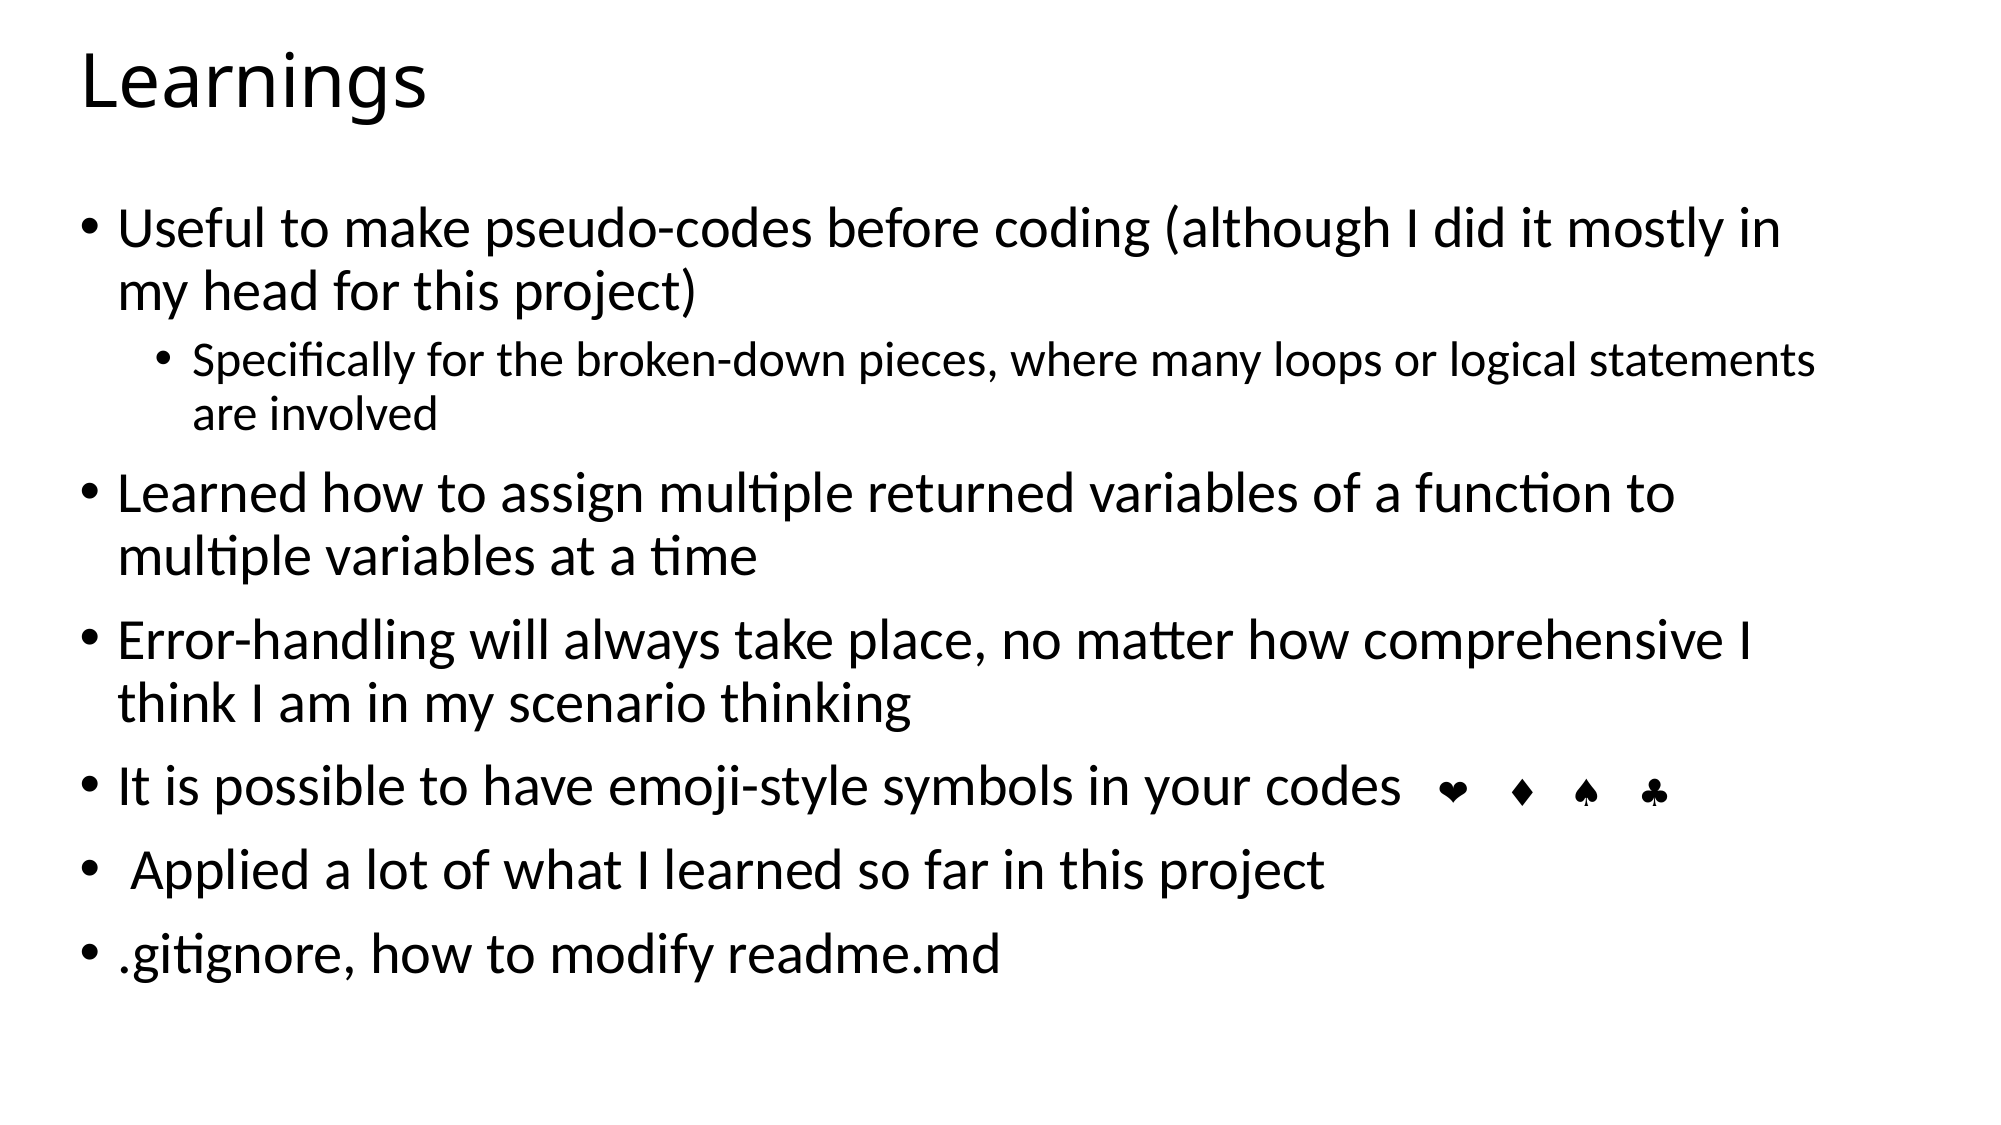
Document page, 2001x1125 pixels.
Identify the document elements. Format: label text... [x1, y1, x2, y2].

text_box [1419, 761, 1689, 822]
list Useful to make pseudo-codes before coding (although I did it mostly in my head for this project) Specifically for the broken-down pieces, where many loops or logical statements are involved Learned how to assign multiple returned variables of a function to multiple variables at a time Error-handling will always take place, no matter how comprehensive I think I am in my scenario thinking It is possible to have emoji-style symbols in your codes Applied a lot of what I learned so far in this project .gitignore, how to modify readme.md [64, 189, 1863, 1014]
title Learnings [64, 34, 1790, 133]
